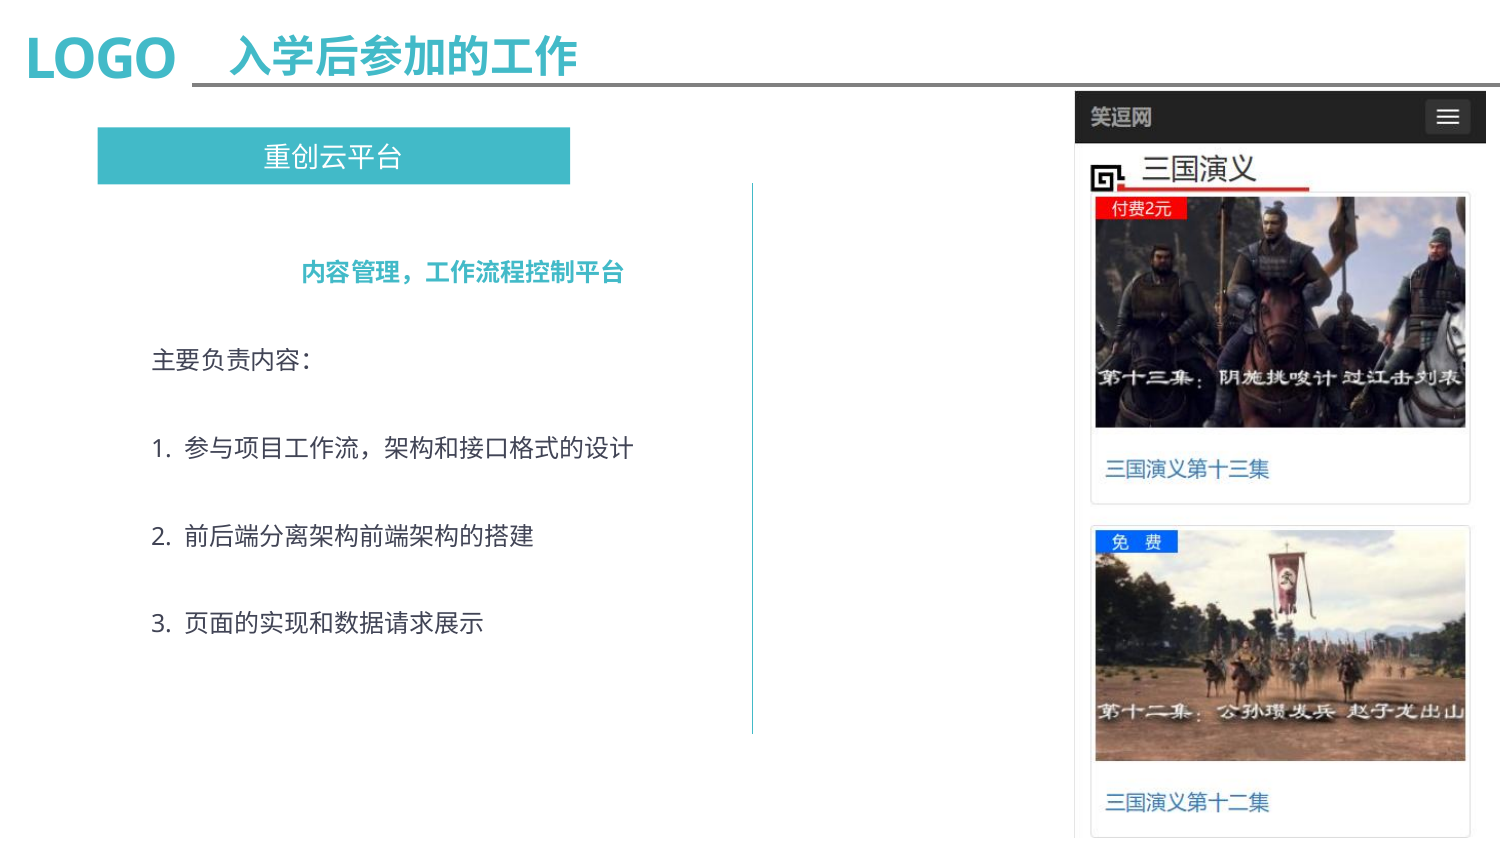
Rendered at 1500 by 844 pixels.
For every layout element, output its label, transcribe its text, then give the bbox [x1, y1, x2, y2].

text_box 重创云平台 [97, 126, 571, 185]
text_box 内容管理，工作流程控制平台 主要负责内容： 1. 参与项目工作流，架构和接口格式的设计 2. 前后端分离架构前端架构的搭建 3. 页面的实现和数据请求展示 [136, 240, 656, 706]
text_box LOGO [9, 14, 219, 97]
picture [1074, 90, 1486, 838]
text_box 入学后参加的工作 [213, 21, 618, 85]
